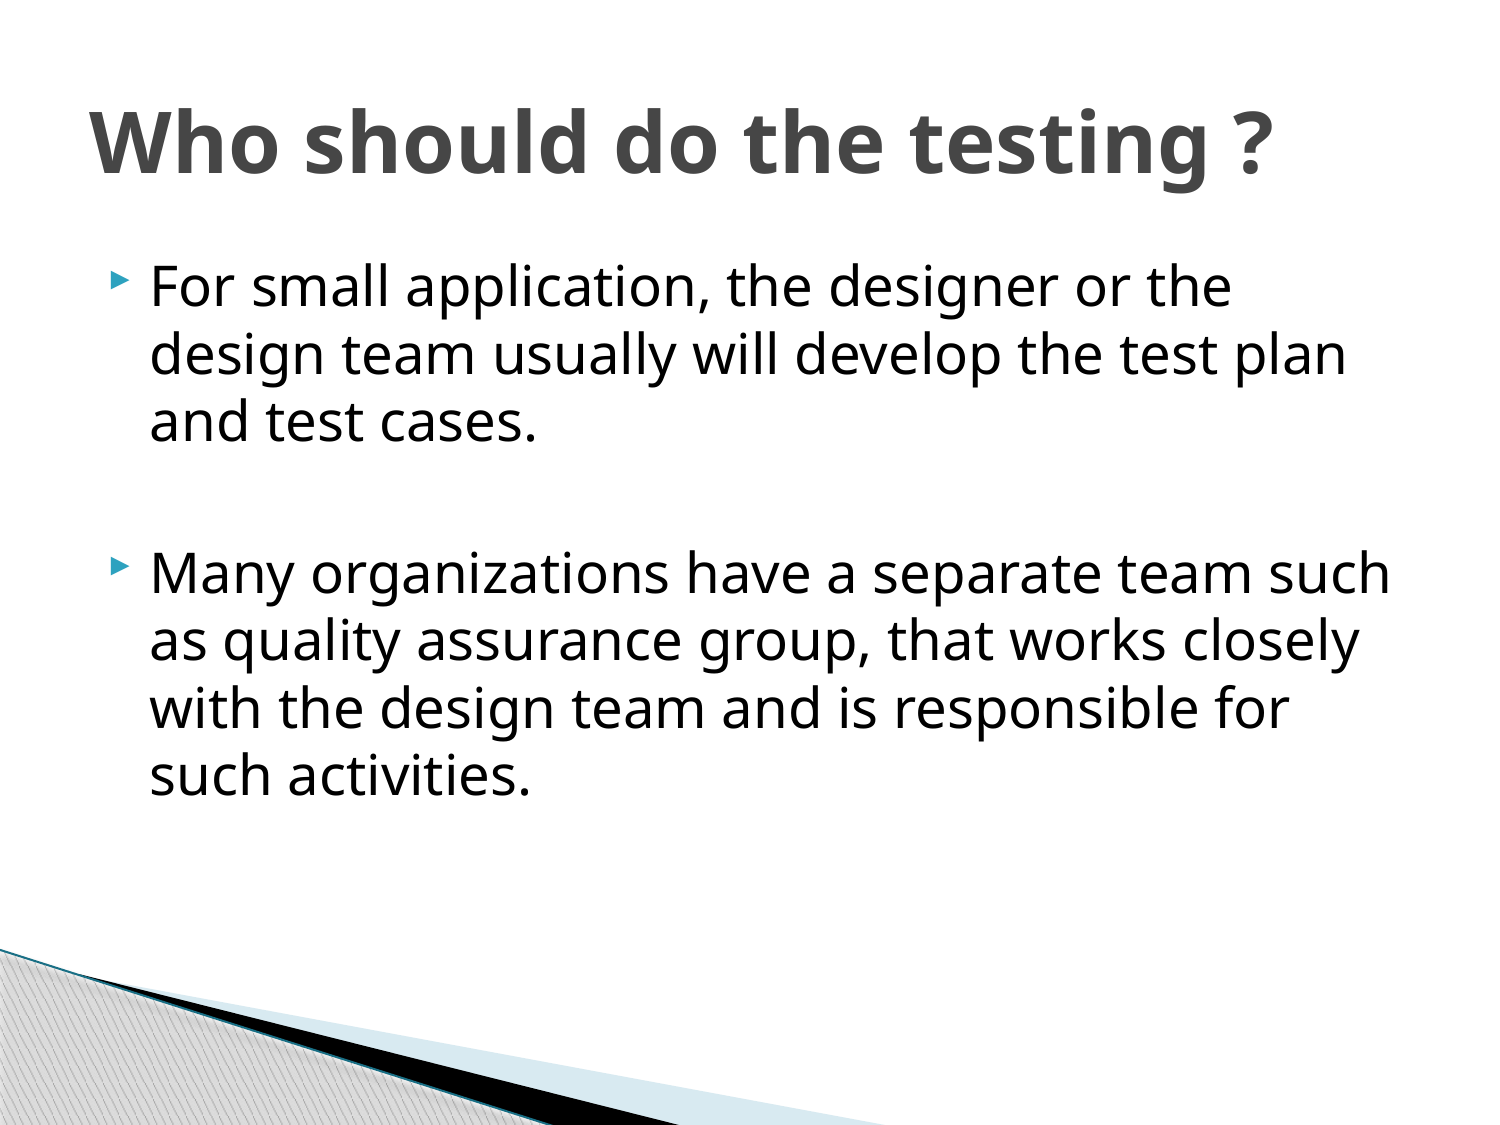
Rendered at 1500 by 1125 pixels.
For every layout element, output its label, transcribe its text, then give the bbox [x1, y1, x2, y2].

title Who should do the testing ? [75, 45, 1425, 233]
list For small application, the designer or the design team usually will develop the test plan and test cases. Many organizations have a separate team such as quality assurance group, that works closely with the design team and is responsible for such activities. [75, 243, 1425, 986]
